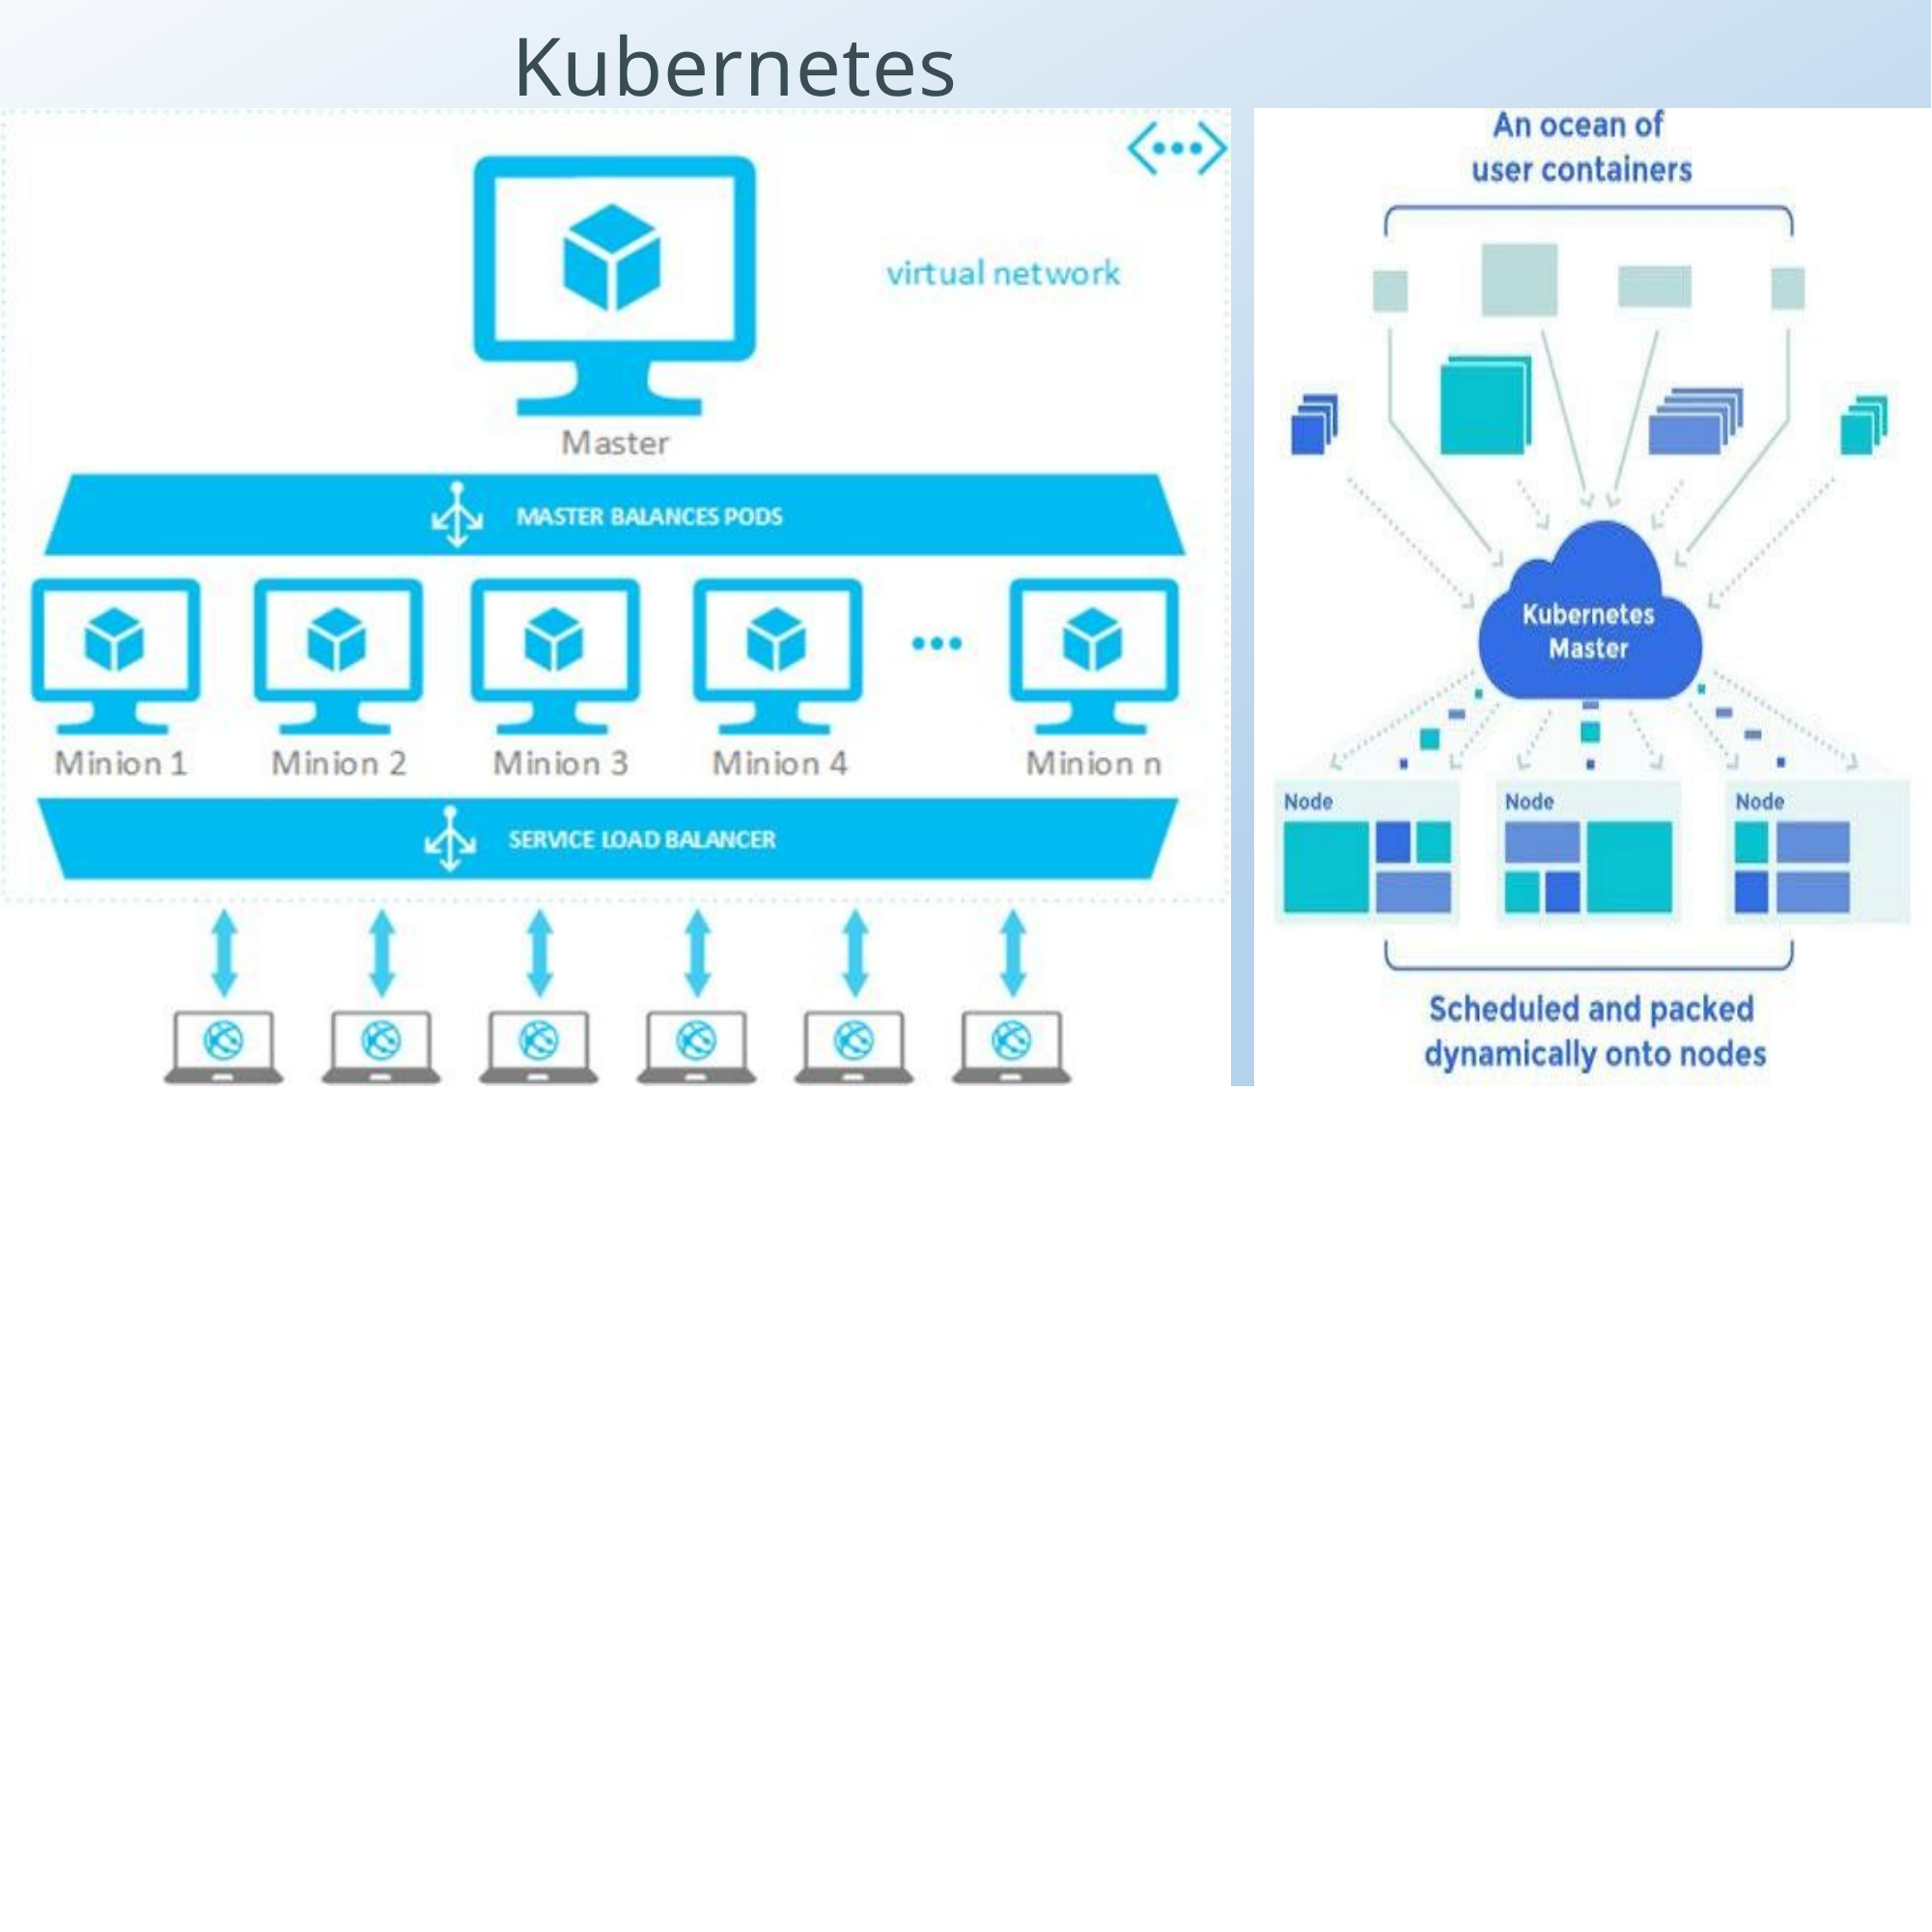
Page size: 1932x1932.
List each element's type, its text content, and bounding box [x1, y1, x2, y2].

picture [0, 0, 1931, 1087]
title Kubernetes Architecture [510, 14, 1421, 339]
